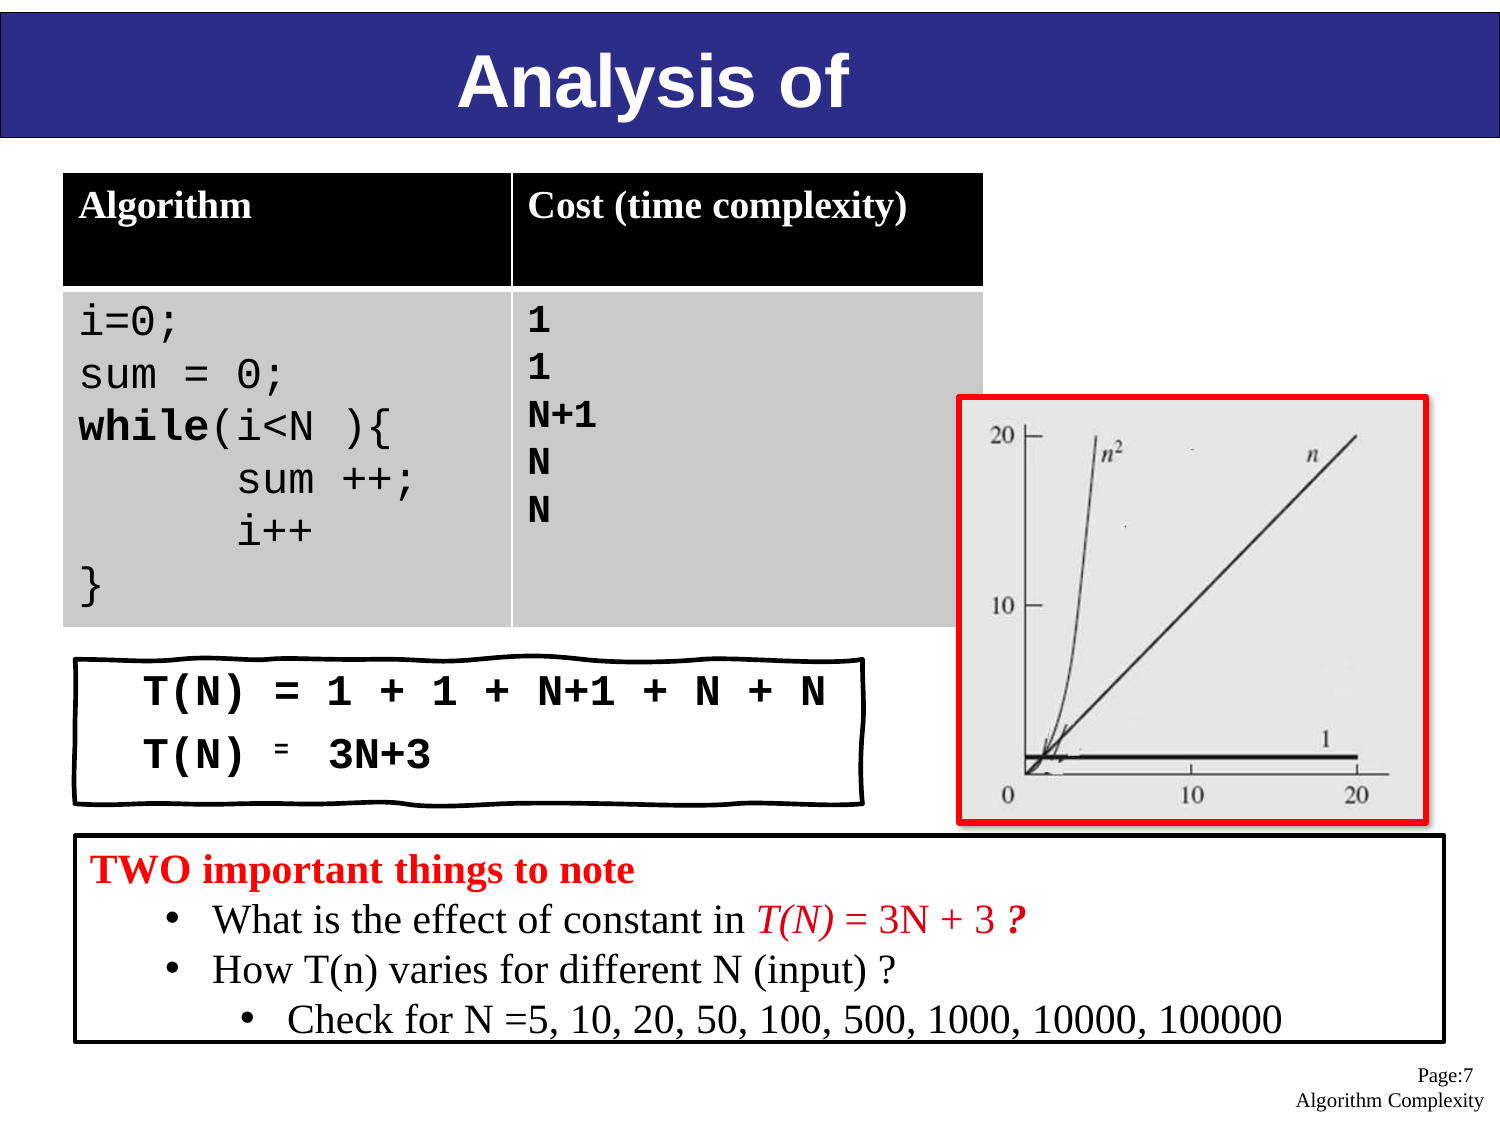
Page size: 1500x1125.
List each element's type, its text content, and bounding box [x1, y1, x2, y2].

text_box TWO important things to note What is the effect of constant in T(N) = 3N + 3 ? How T(n) varies for different N (input) ? Check for N =5, 10, 20, 50, 100, 500, 1000, 10000, 100000 [75, 835, 1445, 914]
text_box T(N) = 1 + 1 + N+1 + N + N T(N) = 3N+3 [132, 649, 833, 777]
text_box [0, 11, 1500, 139]
title Analysis of Loop [454, 146, 1046, 220]
text_box [74, 659, 864, 807]
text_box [58, 169, 989, 630]
slide_number Page:10 Algorithm Complexity [62, 914, 1494, 1125]
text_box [951, 389, 1441, 838]
